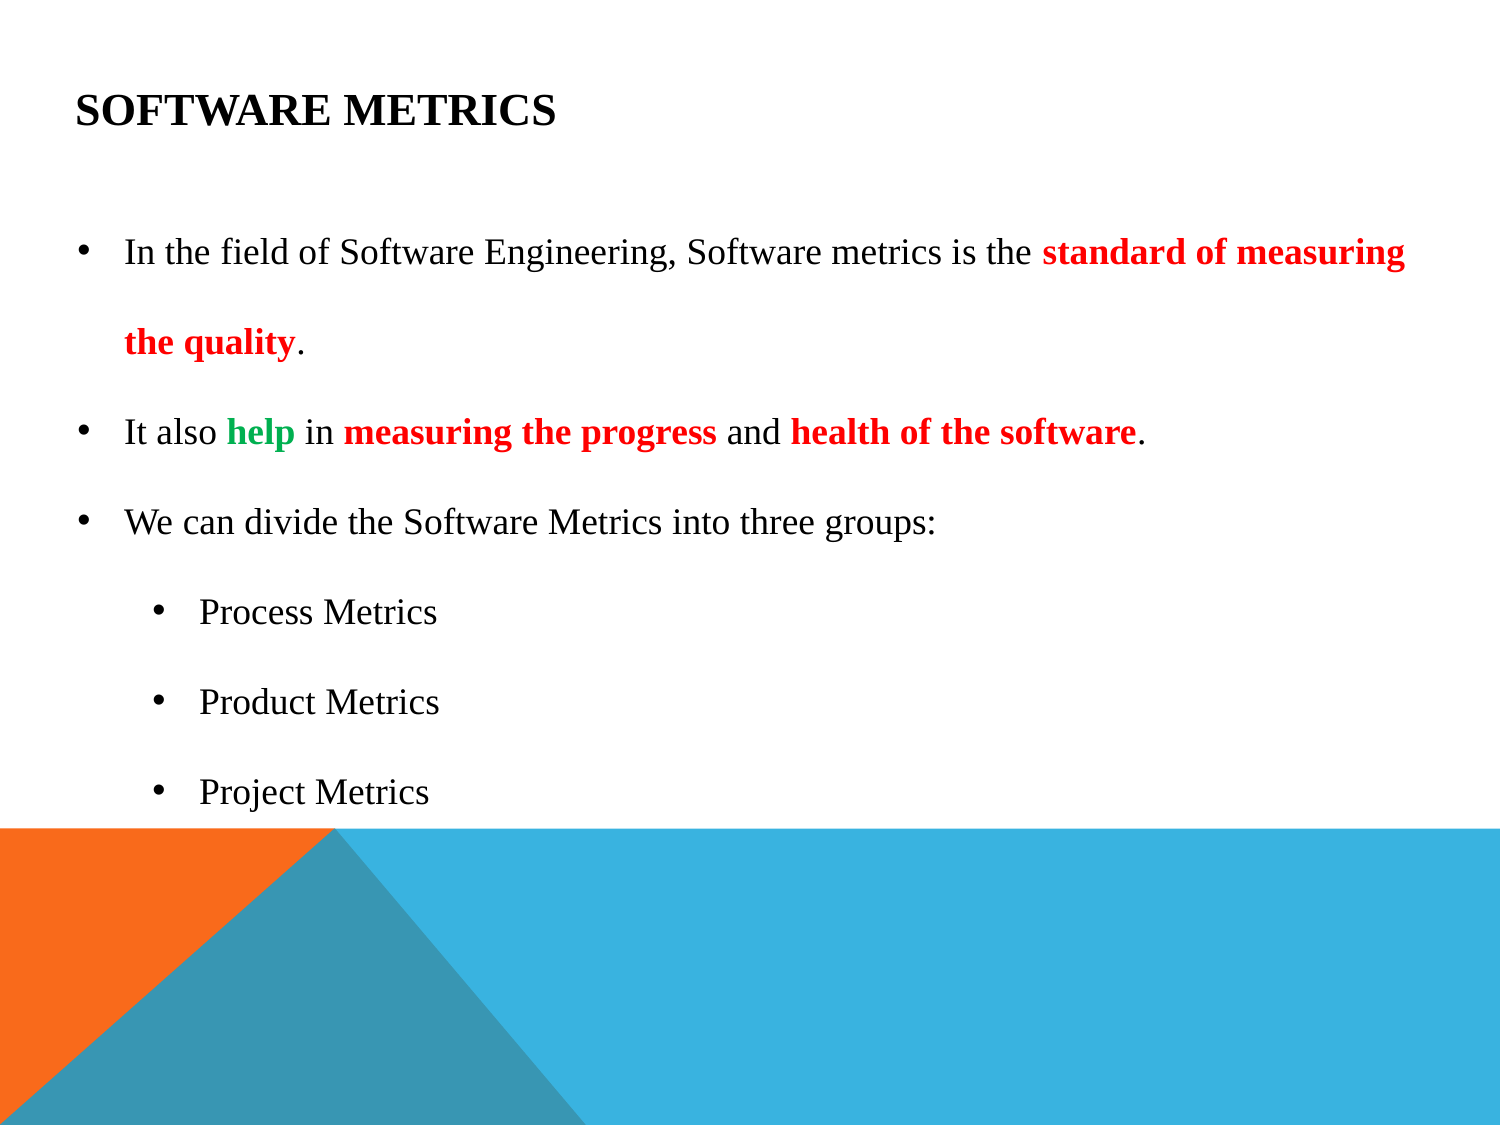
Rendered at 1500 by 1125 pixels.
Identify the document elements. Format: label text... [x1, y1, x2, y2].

text_box Software Metrics [60, 62, 1294, 153]
text_box In the field of Software Engineering, Software metrics is the standard of measuring the quality. It also help in measuring the progress and health of the software. We can divide the Software Metrics into three groups: Process Metrics Product Metrics Project Metrics [62, 174, 1450, 820]
